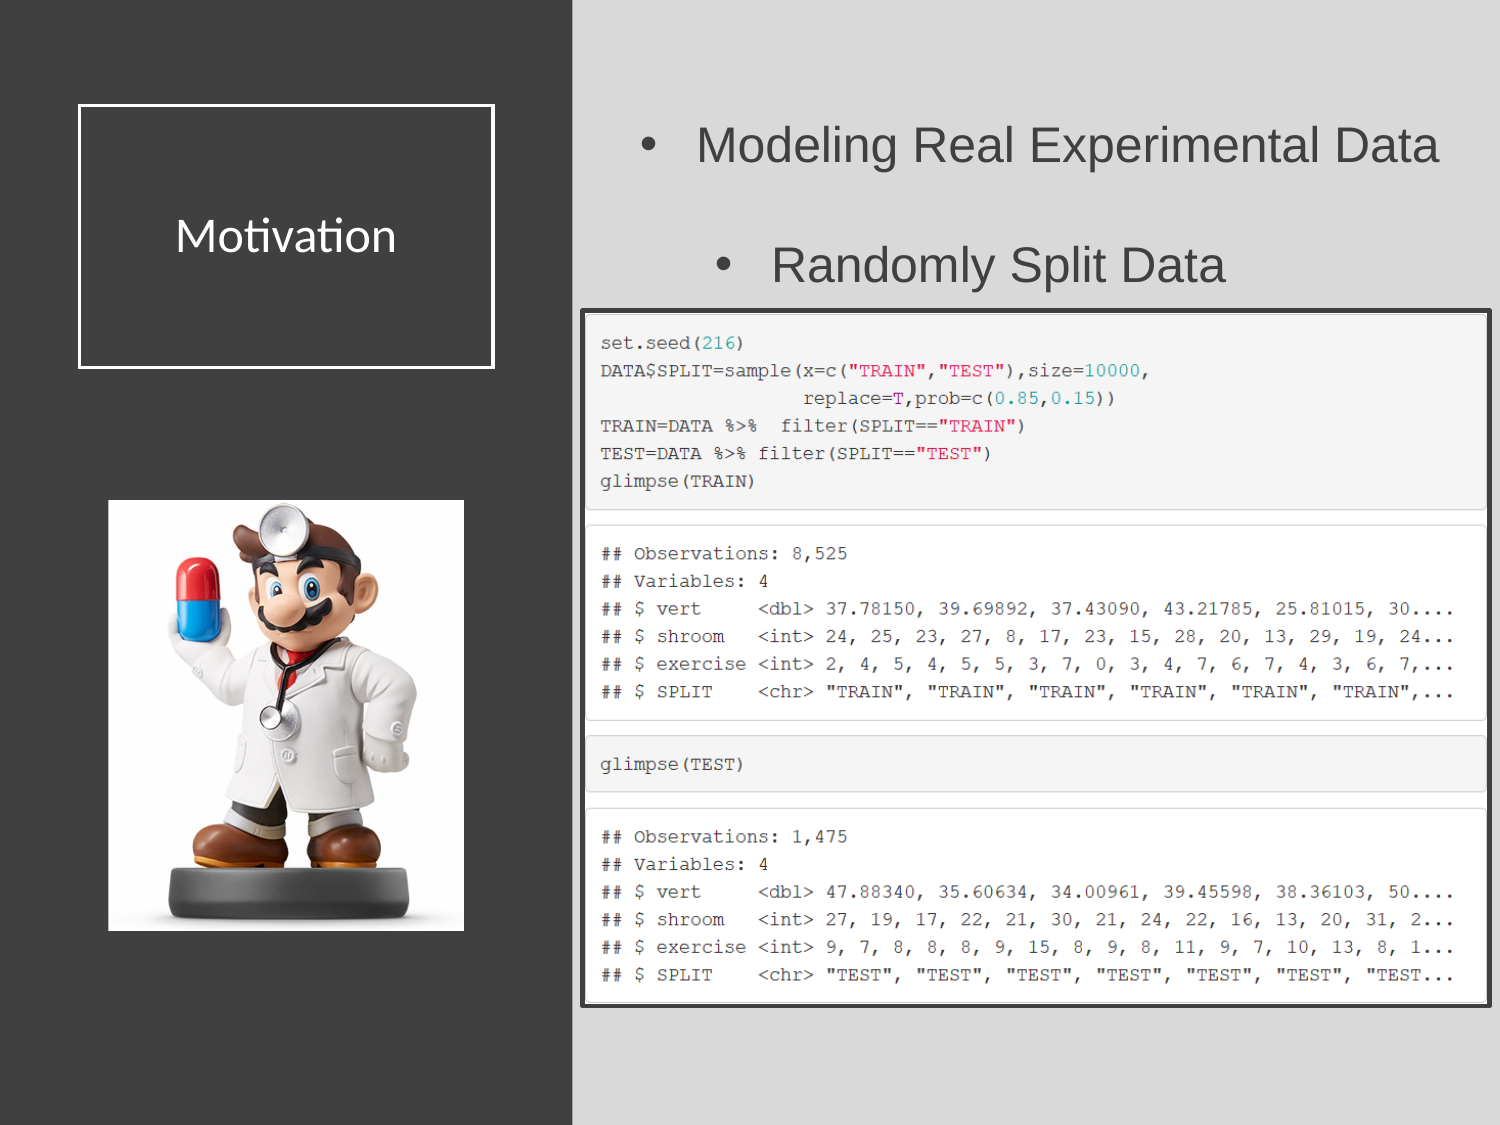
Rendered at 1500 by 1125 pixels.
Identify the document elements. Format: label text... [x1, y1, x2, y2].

title Motivation [78, 105, 494, 368]
text_box Modeling Real Experimental Data Randomly Split Data [624, 105, 1500, 301]
text_box [0, 0, 573, 1125]
picture [107, 499, 465, 931]
picture [584, 312, 1488, 1005]
